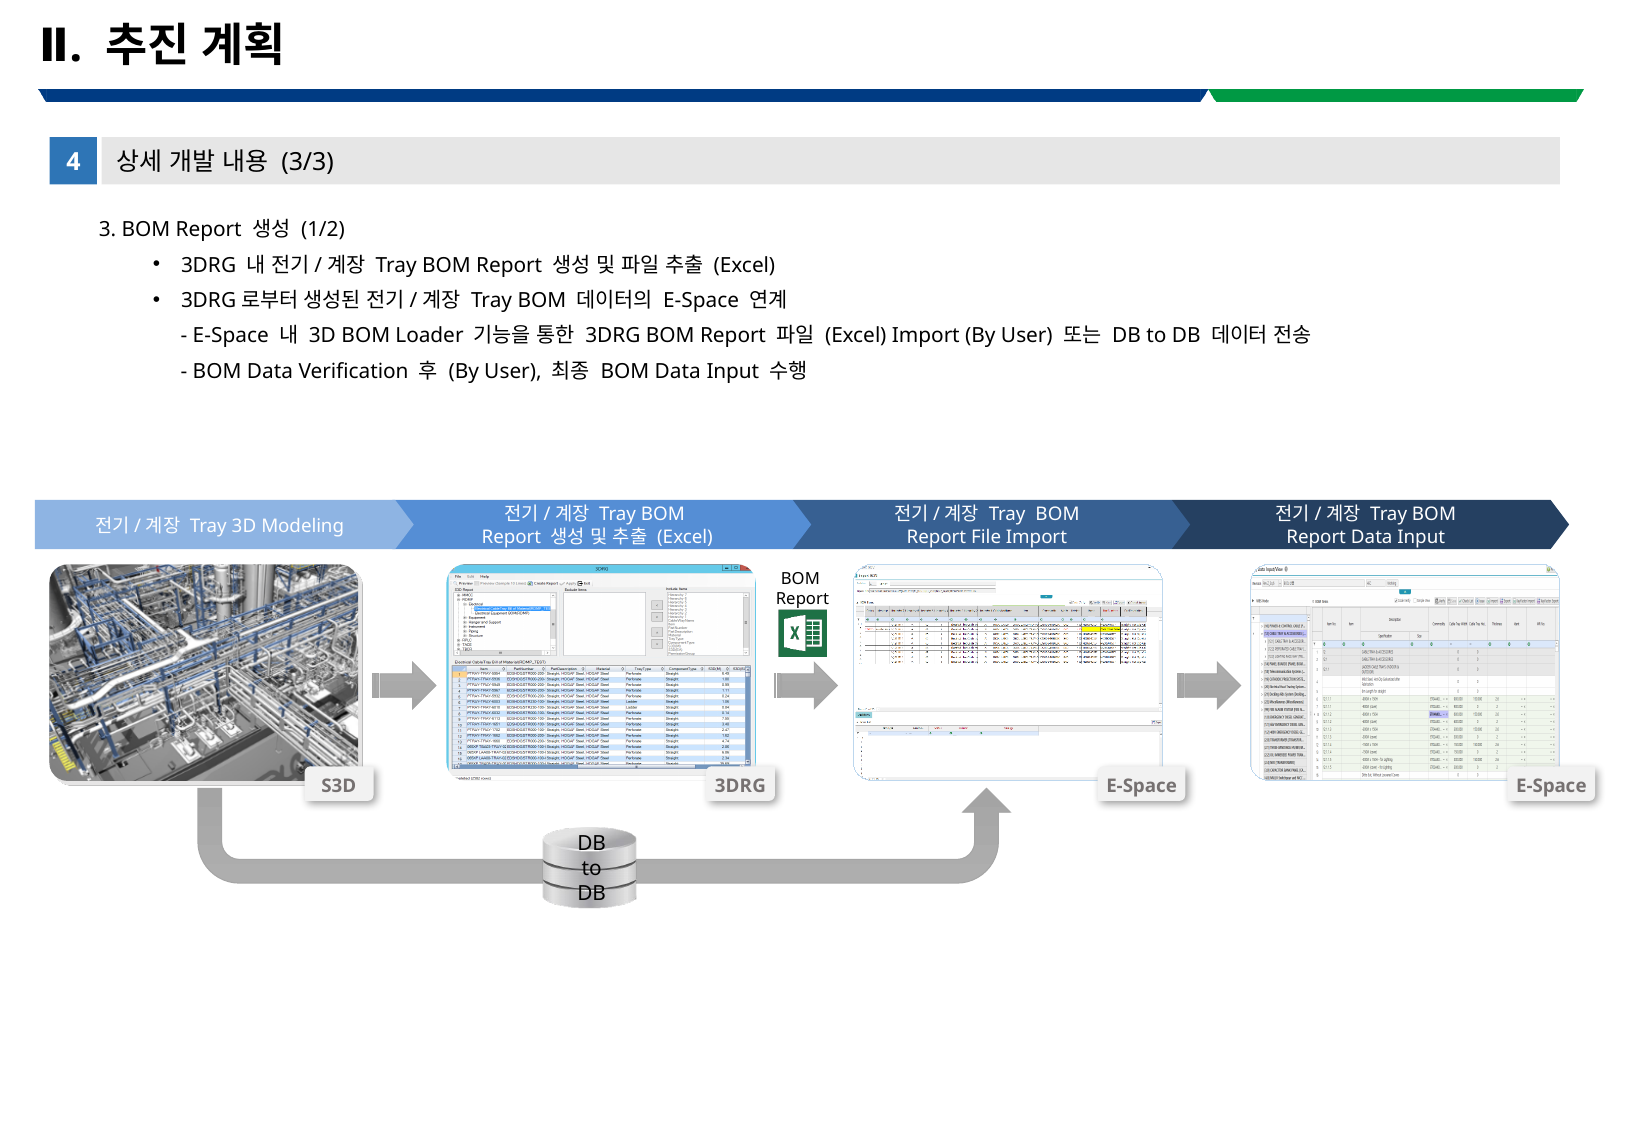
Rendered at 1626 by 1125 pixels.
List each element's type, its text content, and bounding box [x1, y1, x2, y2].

text_box 상세 개발 내용 (3/3) [100, 136, 1561, 185]
text_box [197, 801, 537, 884]
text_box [34, 499, 1596, 801]
picture [38, 93, 1584, 102]
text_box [537, 822, 643, 964]
text_box 4 [49, 136, 98, 185]
title Ⅱ. 추진 계획 [24, 2, 1584, 93]
text_box [643, 801, 1012, 884]
text_box 3. BOM Report 생성 (1/2) 3DRG 내 전기/계장 Tray BOM Report 생성 및 파일 추출 (Excel) 3DRG로부터 생성된 전기/계장 Tray BOM 데이터의 E-Space 연계 - E-Space 내 3D BOM Loader 기능을 통한 3DRG BOM Report 파일 (Excel) Import (By User) 또는 DB to DB 데이터 전송 - BOM Data Verification 후 (By User), 최종 BOM Data Input 수행 [73, 195, 1446, 499]
